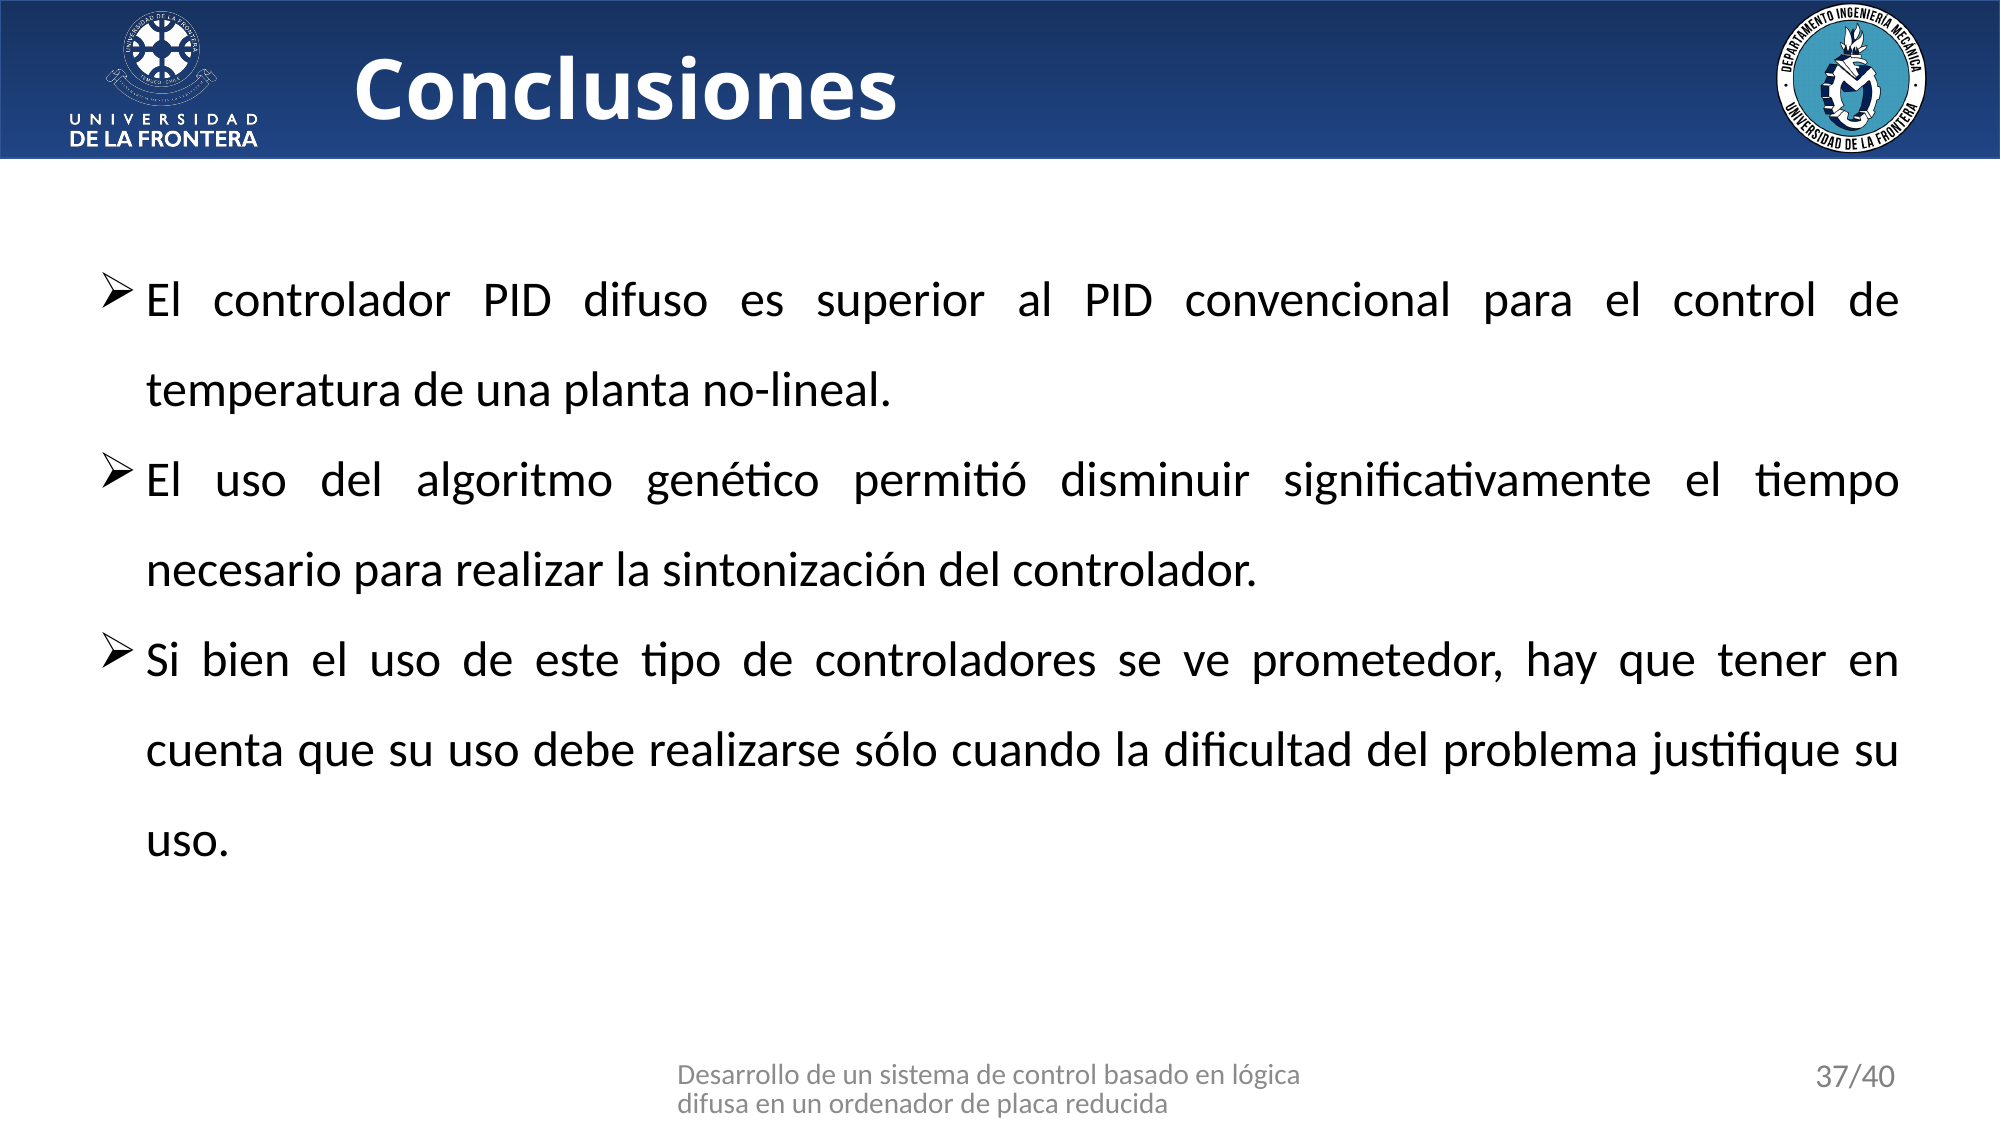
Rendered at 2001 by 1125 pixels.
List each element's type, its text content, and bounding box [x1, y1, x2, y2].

footer Desarrollo de un sistema de control basado en lógica difusa en un ordenador de placa reducida [662, 1042, 1338, 1103]
text_box Conclusiones [0, 0, 2000, 159]
text_box El controlador PID difuso es superior al PID convencional para el control de temperatura de una planta no-lineal. El uso del algoritmo genético permitió disminuir significativamente el tiempo necesario para realizar la sintonización del controlador. Si bien el uso de este tipo de controladores se ve prometedor, hay que tener en cuenta que su uso debe realizarse sólo cuando la dificultad del problema justifique su uso. [84, 229, 1916, 964]
picture [1771, 0, 1930, 158]
picture [70, 11, 258, 147]
